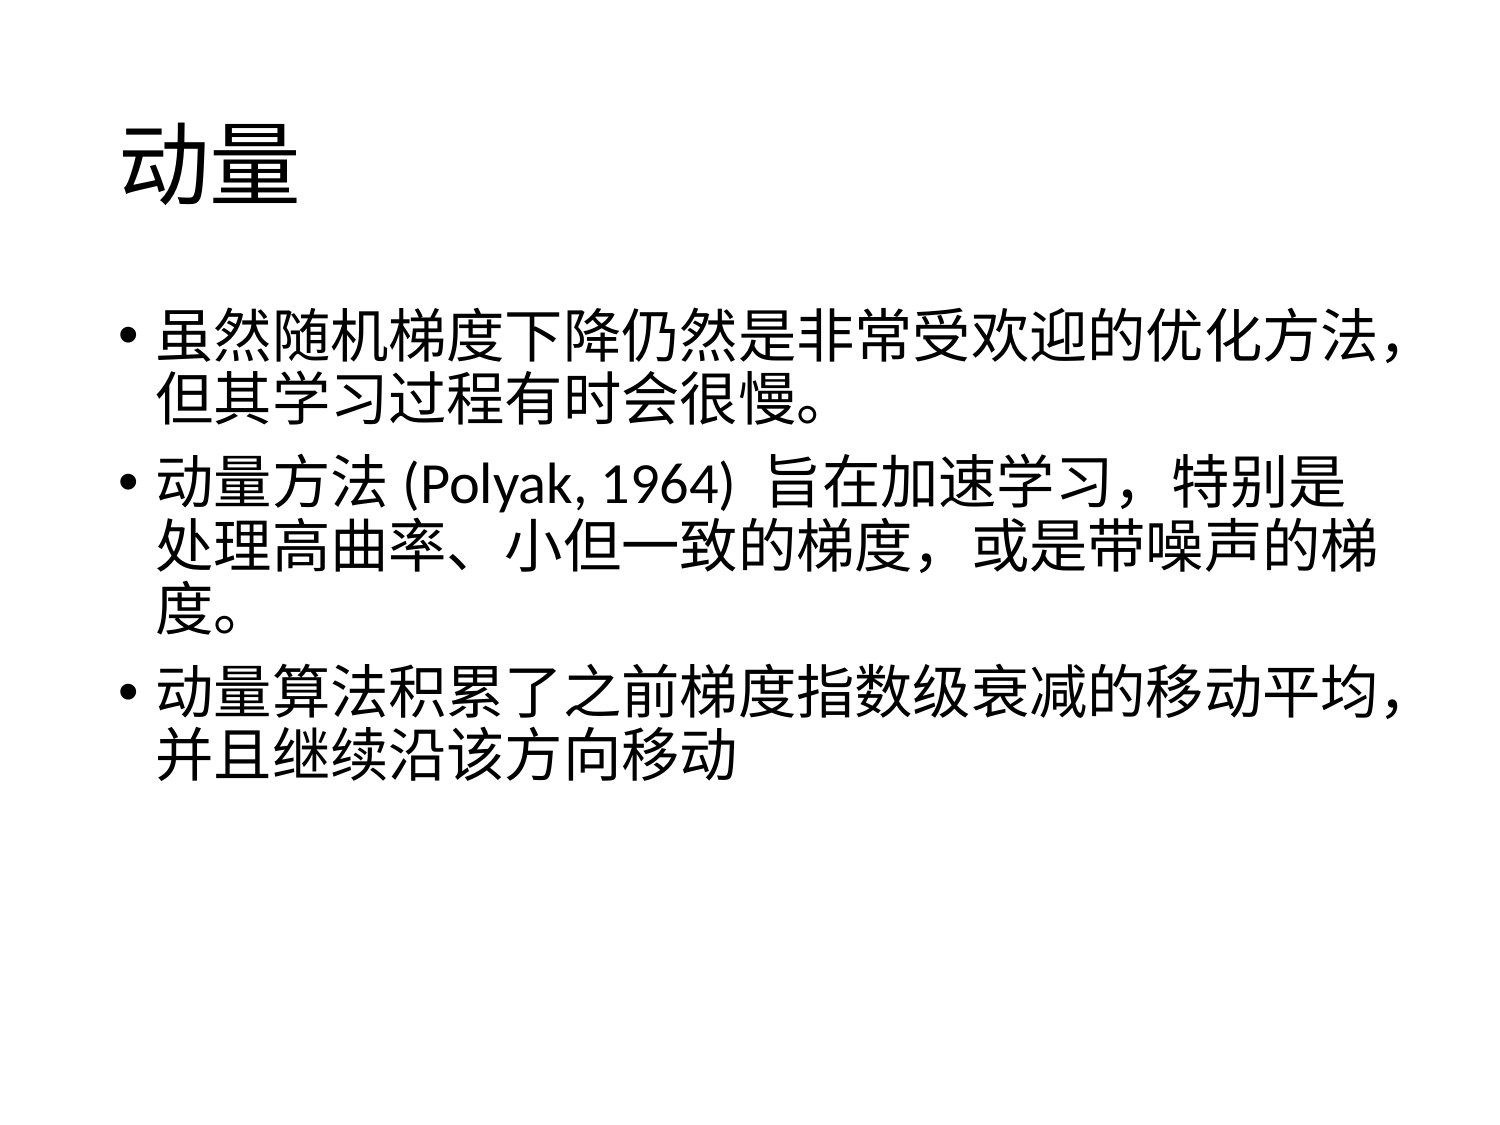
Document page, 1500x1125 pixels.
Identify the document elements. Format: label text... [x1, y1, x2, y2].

list 虽然随机梯度下降仍然是非常受欢迎的优化方法，但其学习过程有时会很慢。 动量方法(Polyak, 1964) 旨在加速学习，特别是处理高曲率、小但一致的梯度，或是带噪声的梯度。 动量算法积累了之前梯度指数级衰减的移动平均，并且继续沿该方向移动 [103, 299, 1397, 1014]
title 动量 [103, 59, 1397, 278]
